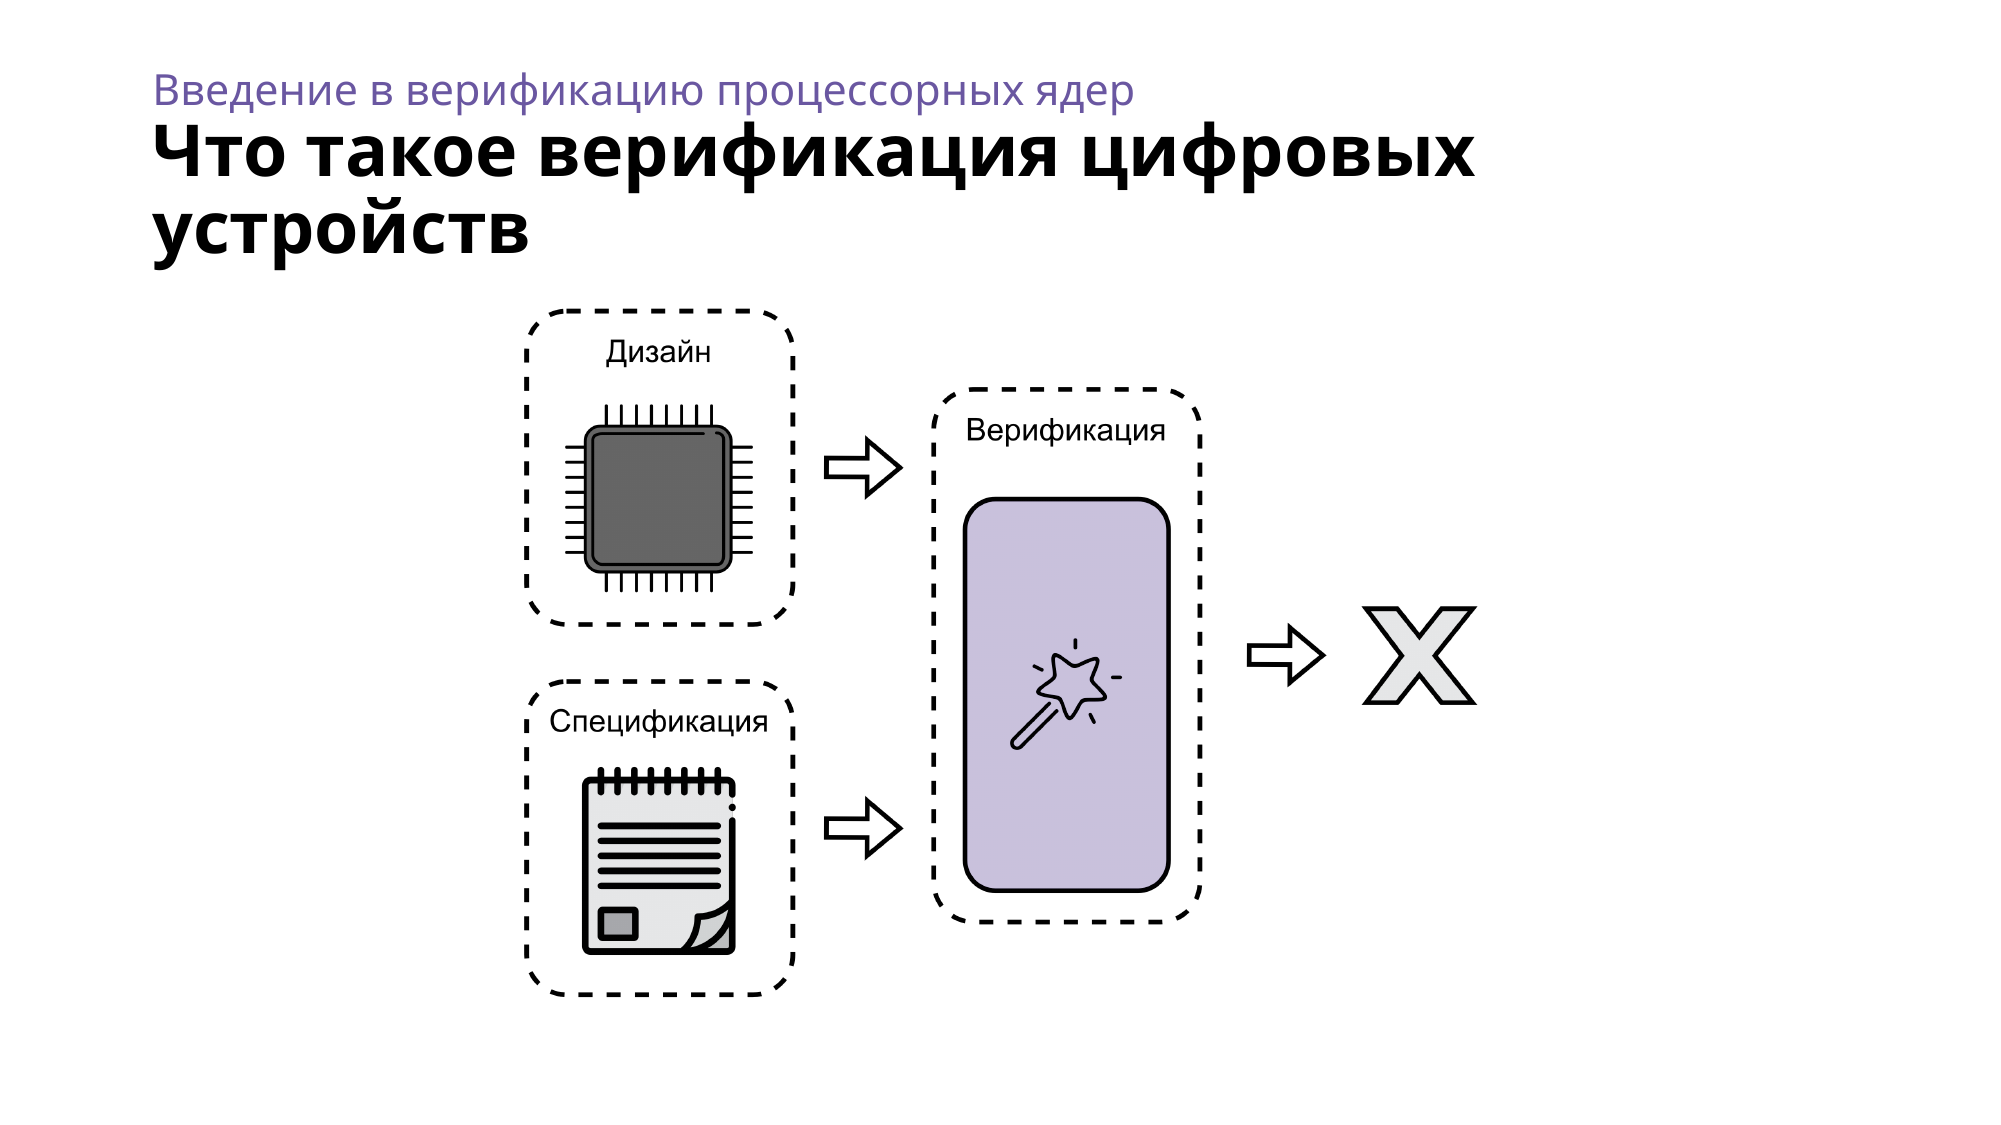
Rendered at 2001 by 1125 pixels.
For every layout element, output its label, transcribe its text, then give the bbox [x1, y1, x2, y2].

title Введение в верификацию процессорных ядер Что такое верификация цифровых устройств [137, 59, 1863, 278]
picture [522, 307, 1478, 1002]
